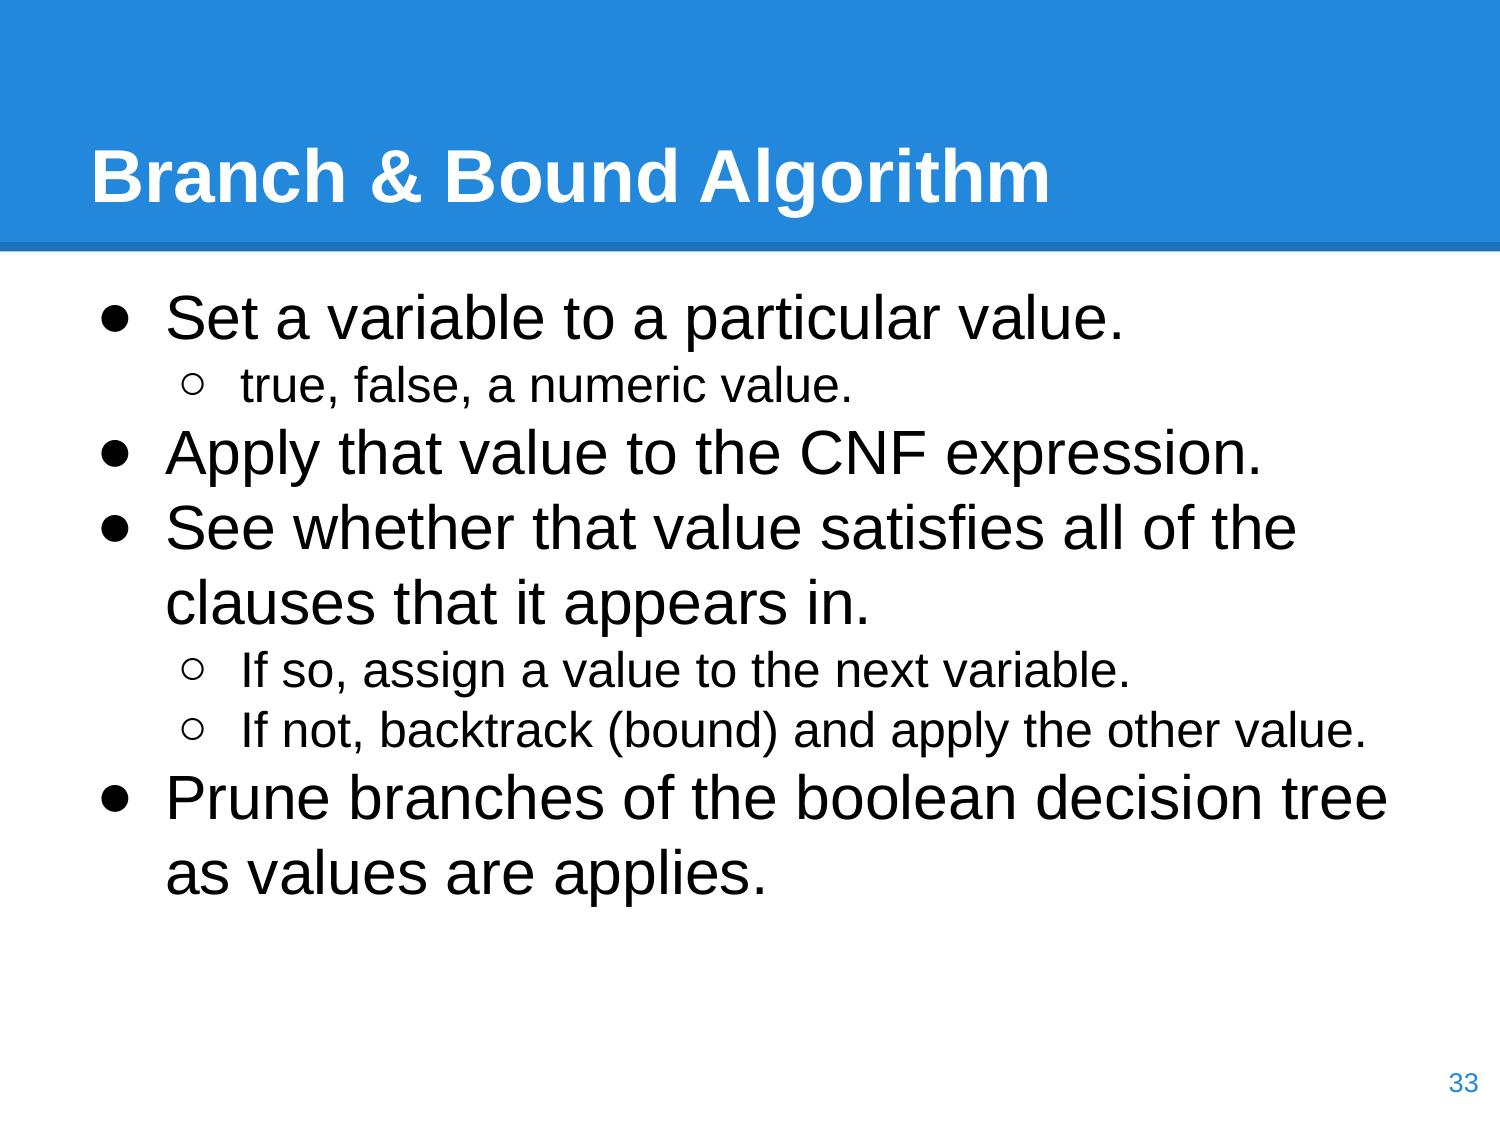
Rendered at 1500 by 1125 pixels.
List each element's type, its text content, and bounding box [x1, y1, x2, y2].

list Set a variable to a particular value. true, false, a numeric value. Apply that value to the CNF expression. See whether that value satisfies all of the clauses that it appears in. If so, assign a value to the next variable. If not, backtrack (bound) and apply the other value. Prune branches of the boolean decision tree as values are applies. [75, 262, 1425, 1078]
title Branch & Bound Algorithm [75, 45, 1425, 233]
slide_number ‹#› [1403, 1038, 1494, 1125]
